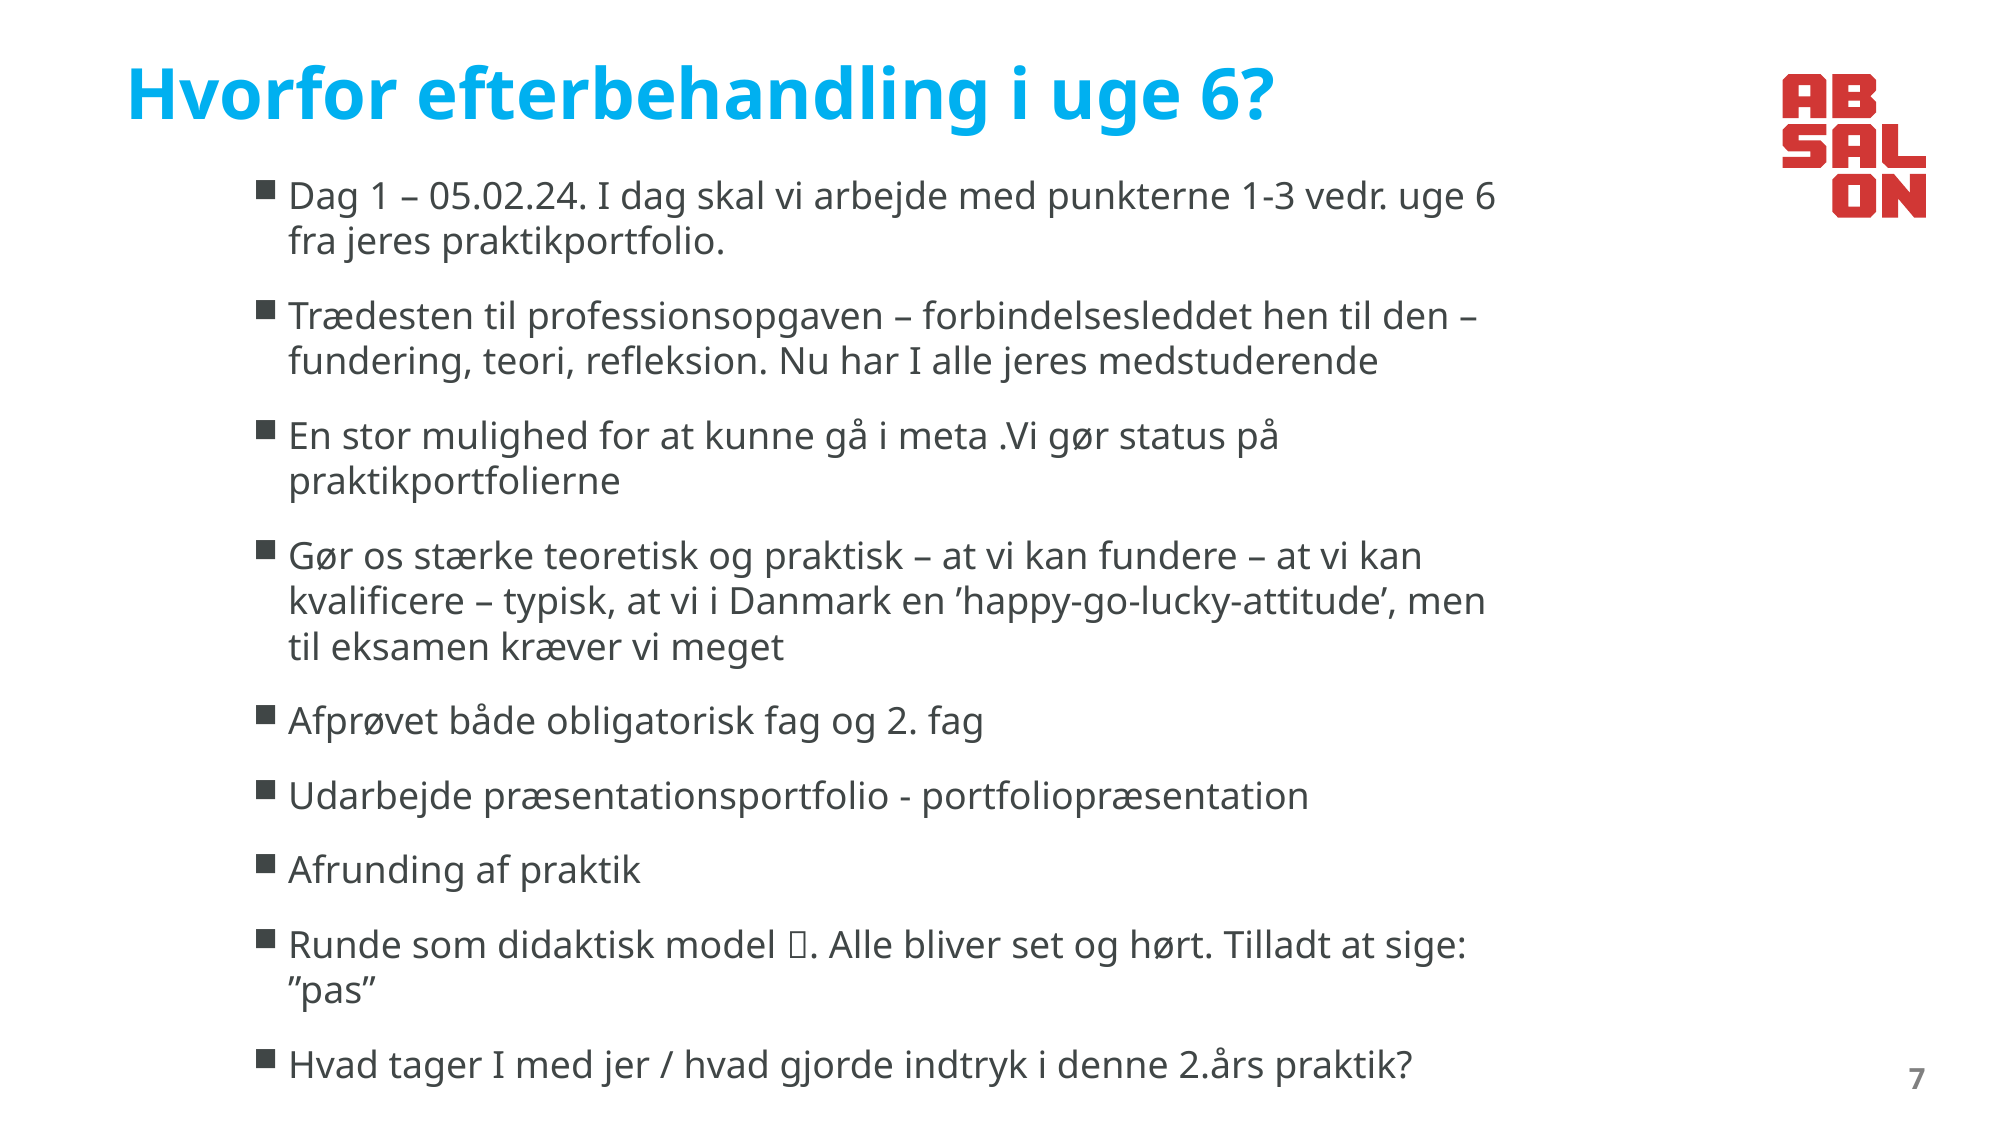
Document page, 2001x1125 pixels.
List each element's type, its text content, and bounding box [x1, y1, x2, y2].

list Dag 1 – 05.02.24. I dag skal vi arbejde med punkterne 1-3 vedr. uge 6 fra jeres praktikportfolio. Trædesten til professionsopgaven – forbindelsesleddet hen til den – fundering, teori, refleksion. Nu har I alle jeres medstuderende En stor mulighed for at kunne gå i meta .Vi gør status på praktikportfolierne Gør os stærke teoretisk og praktisk – at vi kan fundere – at vi kan kvalificere – typisk, at vi i Danmark en ’happy-go-lucky-attitude’, men til eksamen kræver vi meget Afprøvet både obligatorisk fag og 2. fag Udarbejde præsentationsportfolio - portfoliopræsentation Afrunding af praktik Runde som didaktisk model . Alle bliver set og hørt. Tilladt at sige: ”pas” Hvad tager I med jer / hvad gjorde indtryk i denne 2.års praktik? [252, 97, 1529, 1001]
title Hvorfor efterbehandling i uge 6? [125, 52, 1530, 143]
slide_number 7 [1860, 1071, 1926, 1101]
